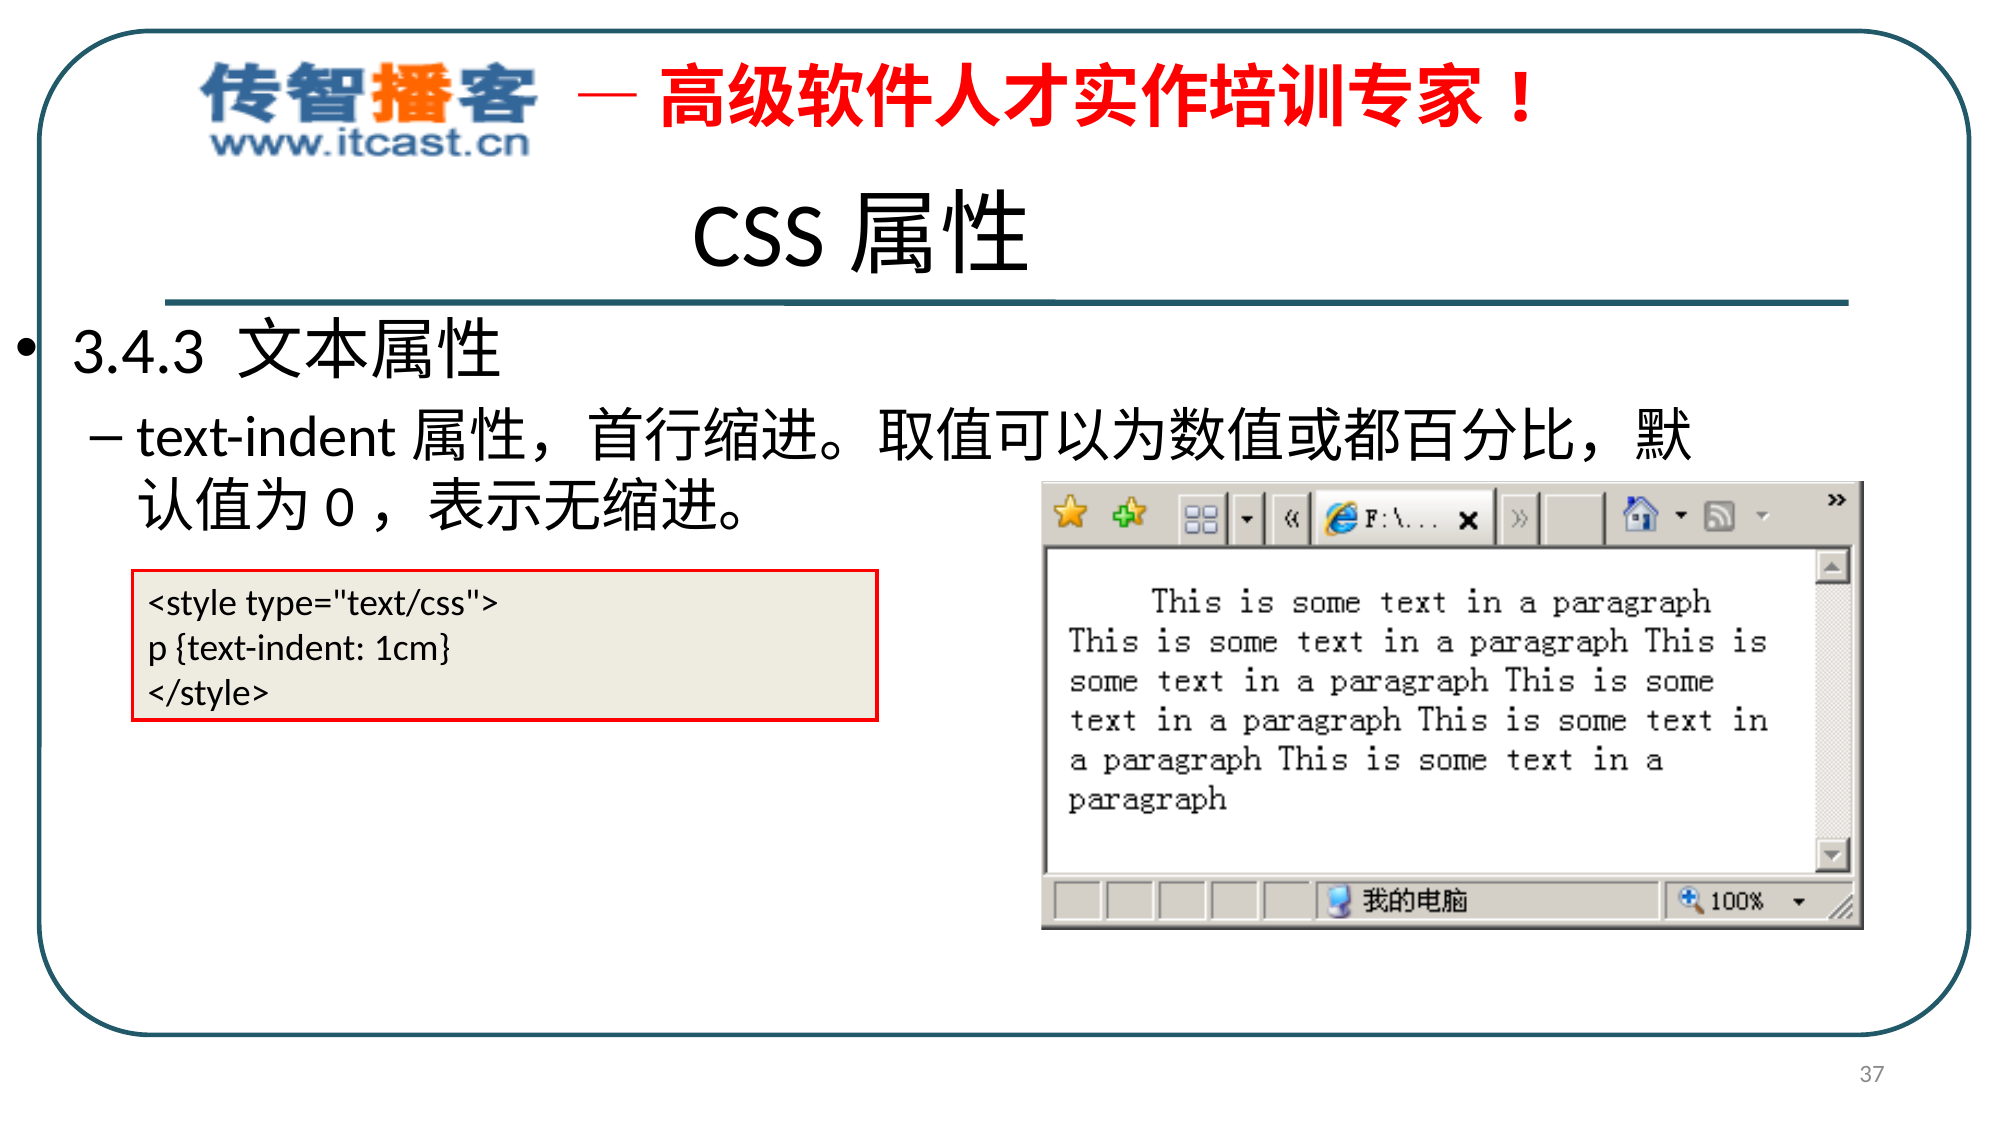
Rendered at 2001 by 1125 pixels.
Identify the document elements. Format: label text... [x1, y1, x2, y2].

title CSS属性 [0, 167, 1725, 278]
picture [1041, 480, 1871, 1103]
text_box <style type="text/css"> p {text-indent: 1cm} </style> [132, 570, 878, 721]
slide_number 37 [1876, 1042, 1900, 1103]
list 3.4.3 文本属性 text-indent属性，首行缩进。取值可以为数值或都百分比，默认值为0，表示无缩进。 [0, 299, 1725, 1014]
picture [196, 54, 544, 159]
